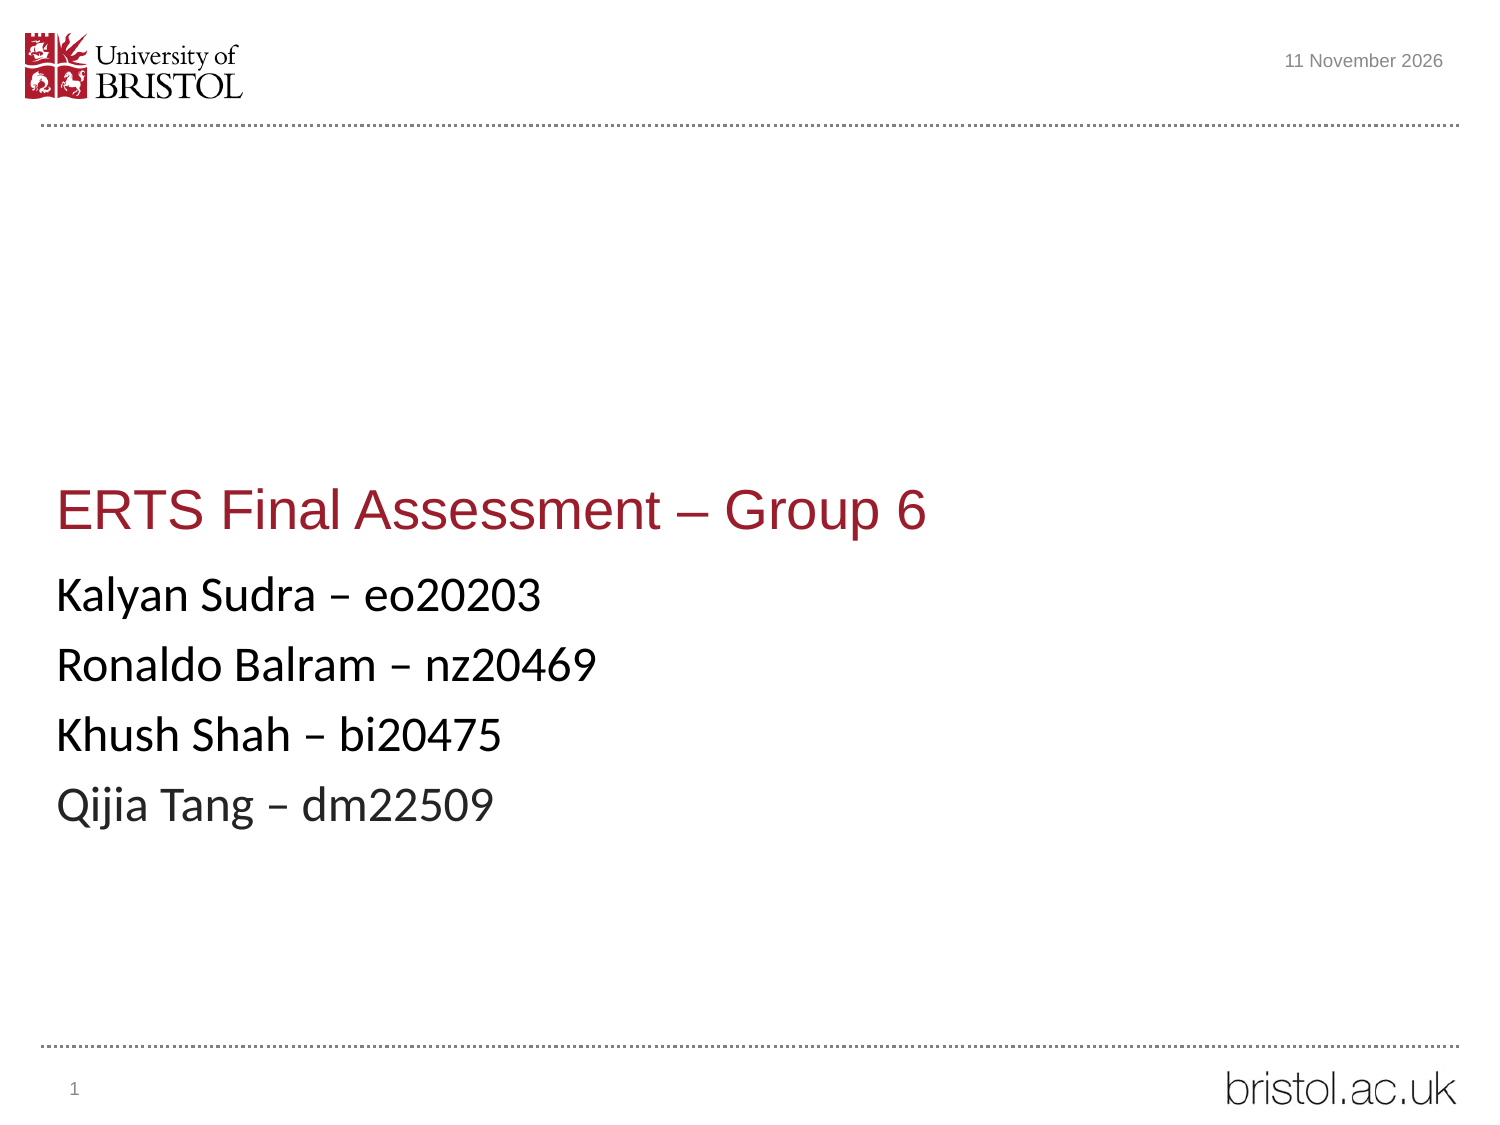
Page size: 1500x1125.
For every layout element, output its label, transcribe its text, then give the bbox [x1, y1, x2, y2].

picture [1210, 1061, 1459, 1118]
slide_number 1 [15, 1057, 134, 1118]
title ERTS Final Assessment – Group 6 [41, 367, 1459, 549]
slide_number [1187, 42, 1455, 79]
picture [25, 33, 243, 99]
subtitle Kalyan Sudra – eo20203 Ronaldo Balram – nz20469 Khush Shah – bi20475 Qijia Tang – dm22509 [41, 553, 1459, 770]
